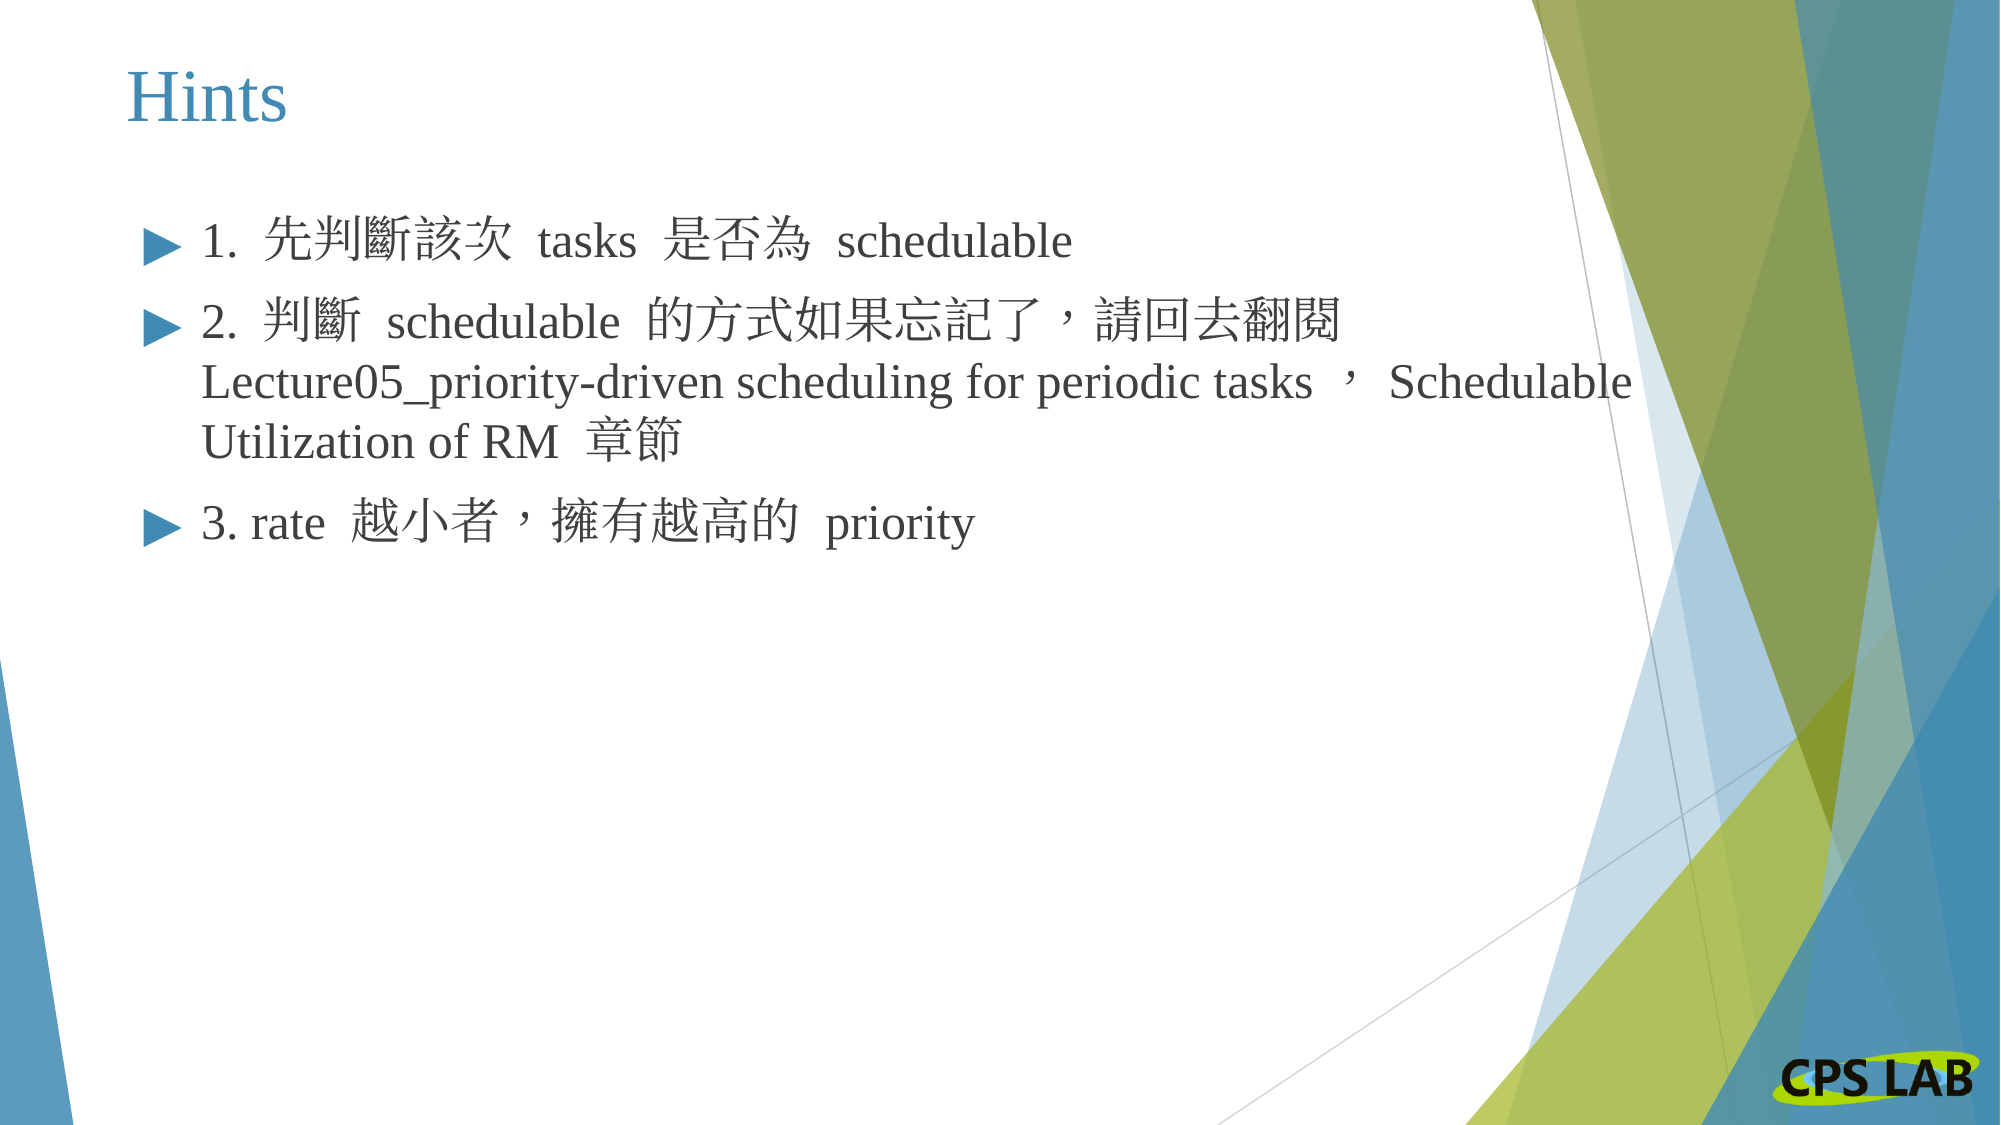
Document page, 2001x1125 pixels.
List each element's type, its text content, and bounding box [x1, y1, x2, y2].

list 1. 先判斷該次 tasks 是否為 schedulable 2. 判斷 schedulable 的方式如果忘記了，請回去翻閱 Lecture05_priority-driven scheduling for periodic tasks，Schedulable Utilization of RM 章節 3. rate 越小者，擁有越高的 priority [111, 200, 1773, 1013]
picture [1772, 1050, 1980, 1106]
title Hints [111, 38, 1773, 166]
